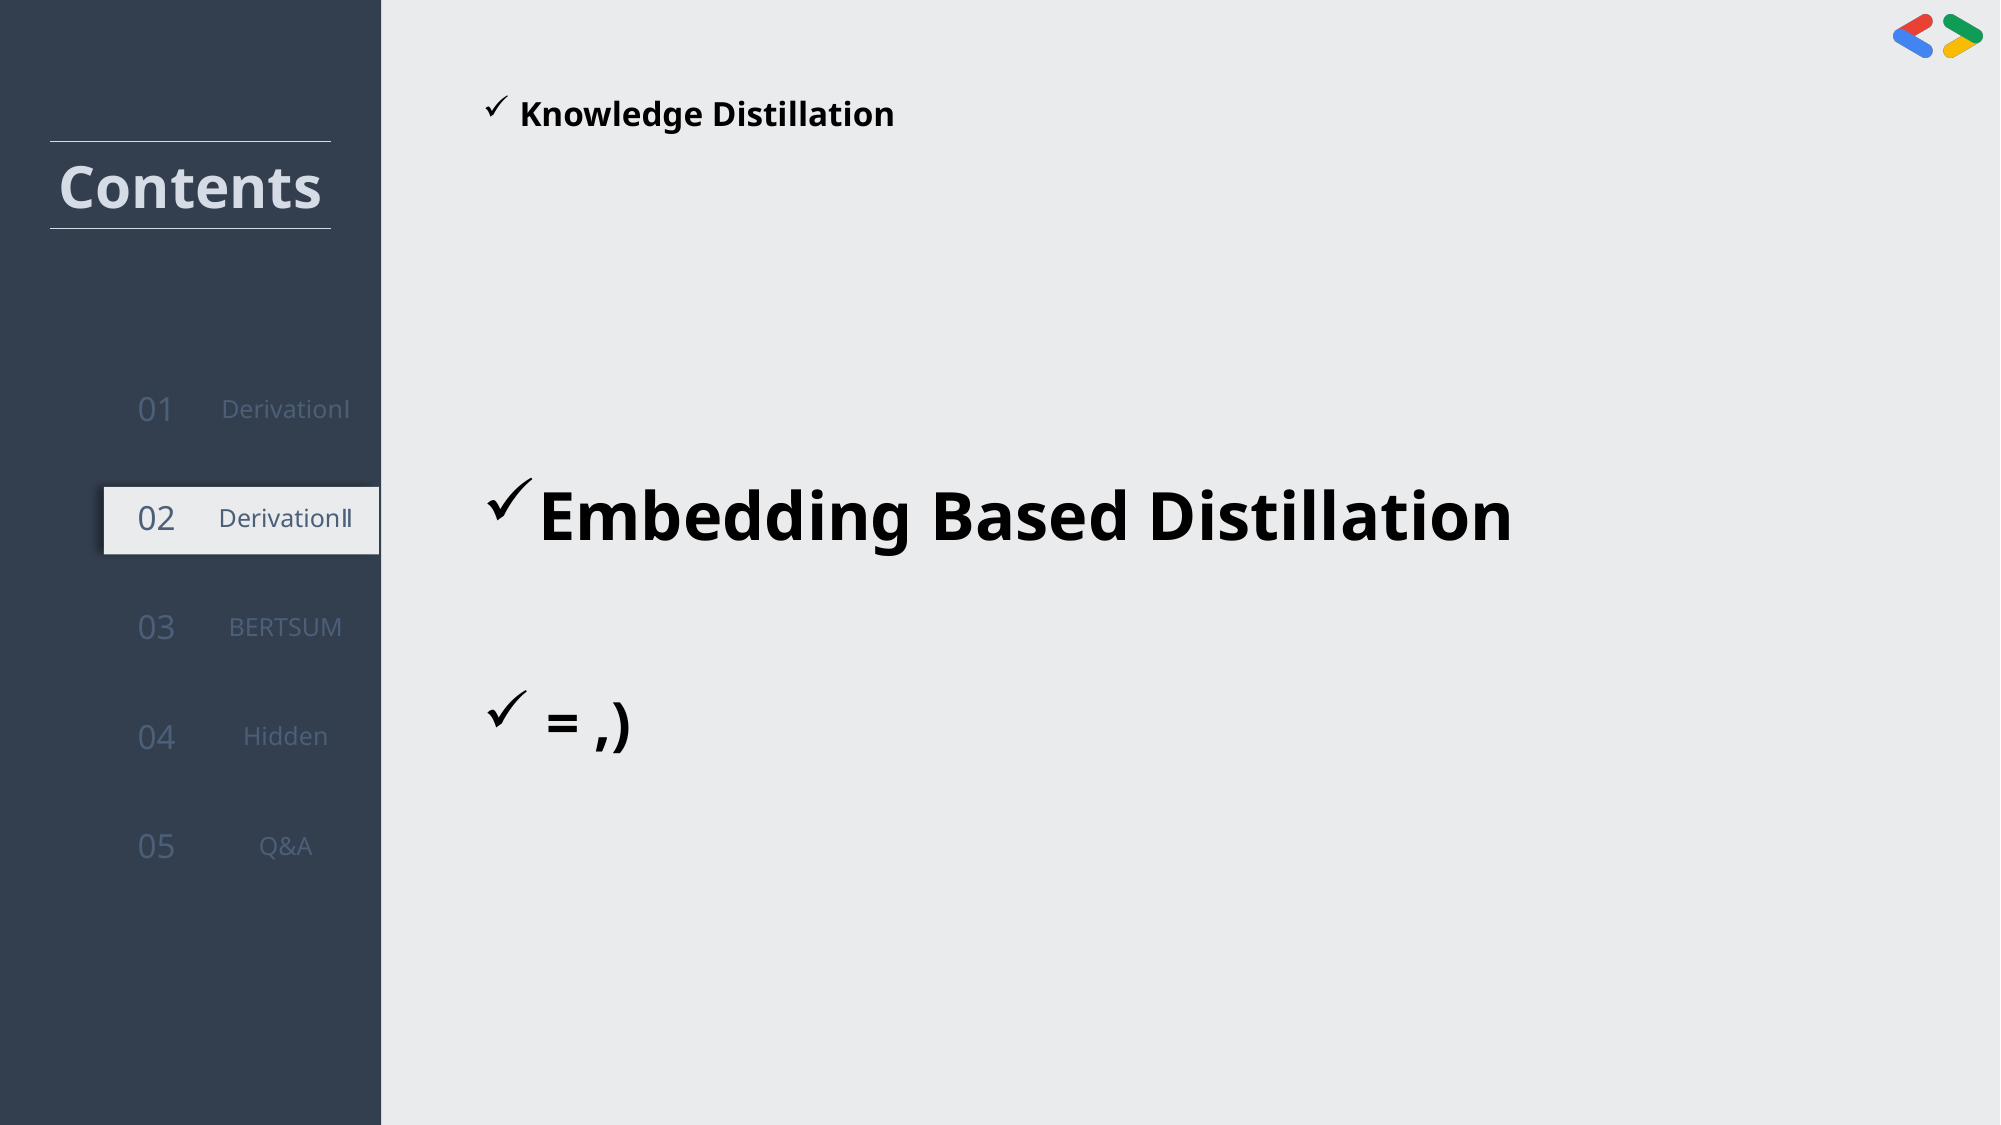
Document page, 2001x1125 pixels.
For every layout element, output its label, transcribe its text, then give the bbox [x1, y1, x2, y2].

text_box [0, 0, 382, 1125]
text_box [103, 486, 380, 555]
picture [1893, 14, 1983, 58]
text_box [122, 490, 382, 546]
text_box Embedding Based Distillation [468, 466, 1545, 562]
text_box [122, 817, 382, 909]
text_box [122, 599, 381, 655]
text_box Contents [44, 142, 338, 228]
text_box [122, 380, 382, 437]
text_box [122, 708, 382, 764]
text_box Knowledge Distillation [468, 86, 941, 181]
